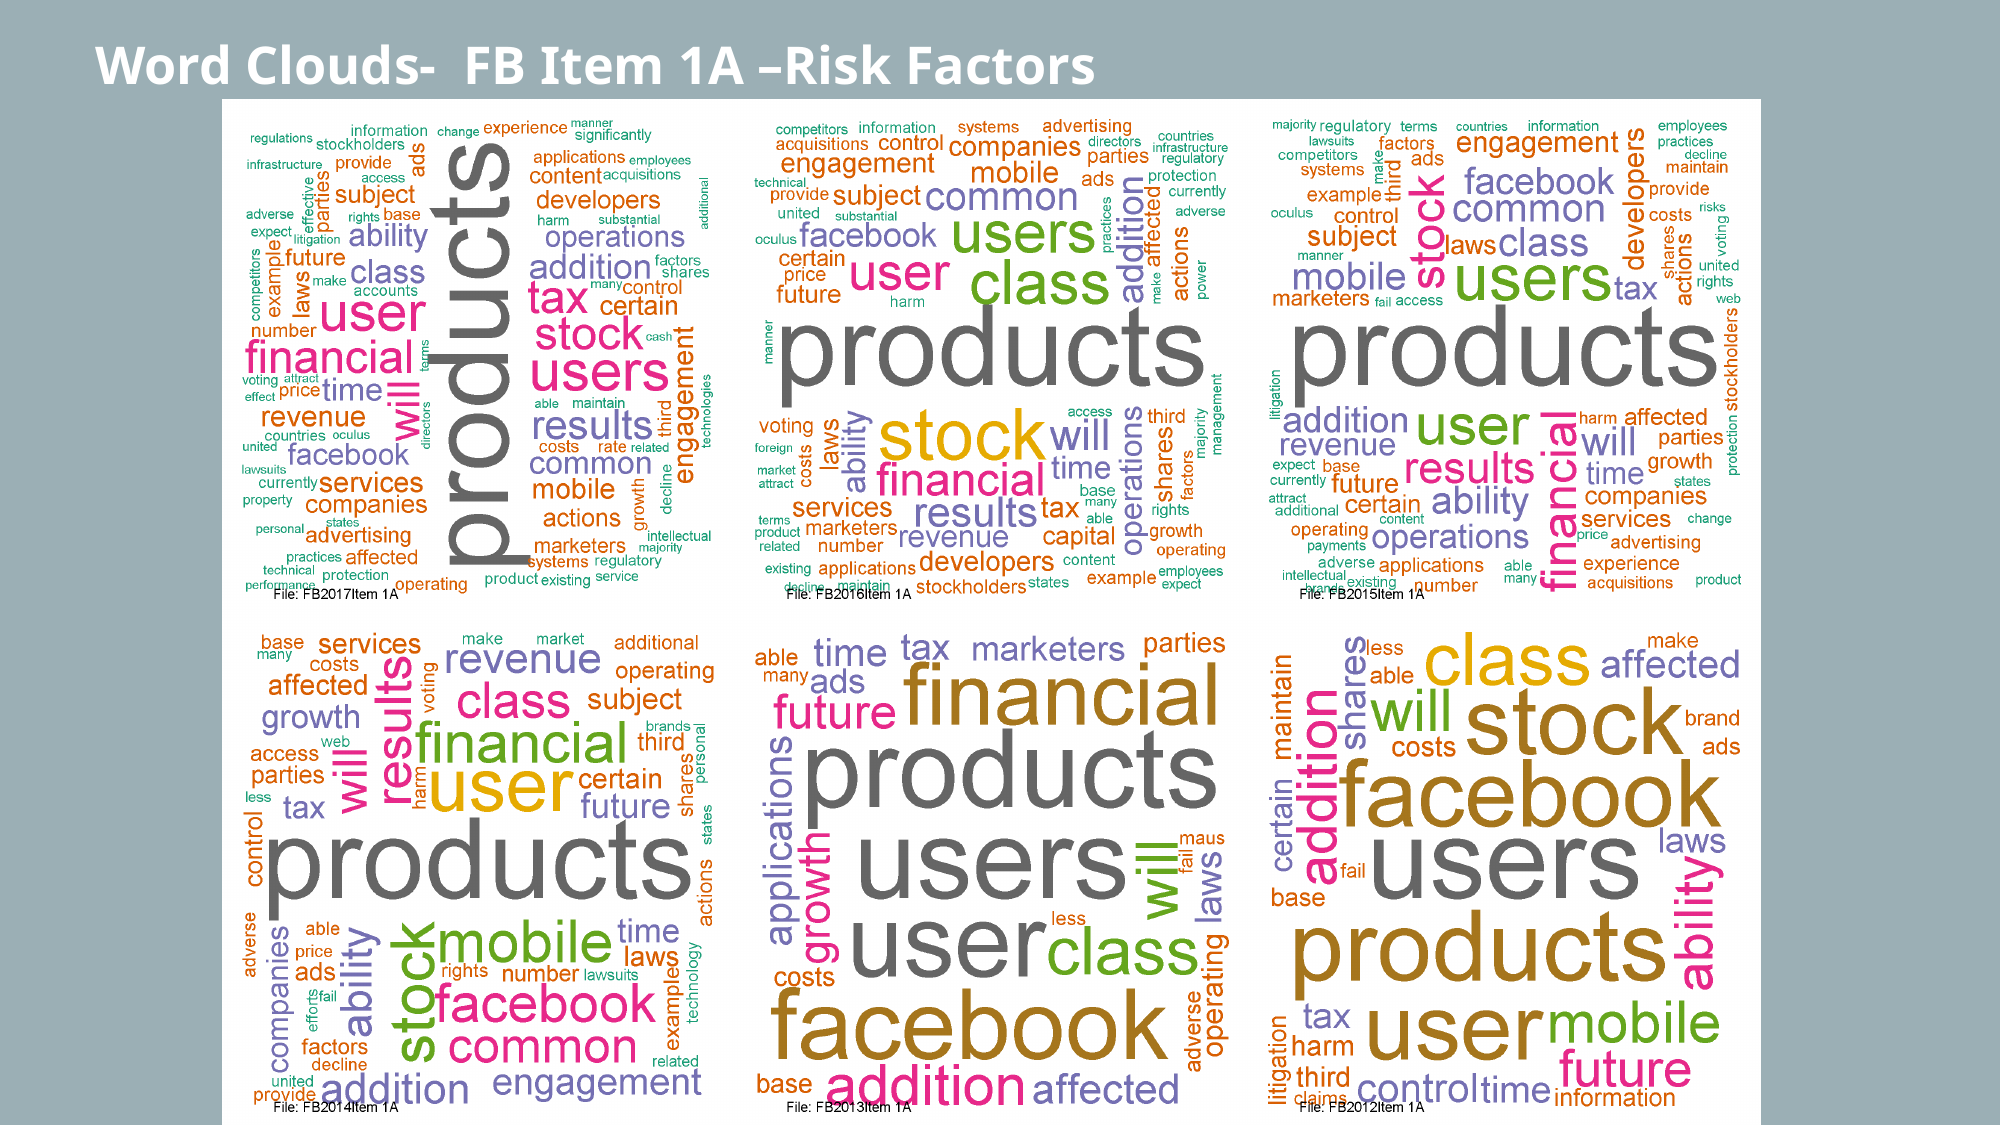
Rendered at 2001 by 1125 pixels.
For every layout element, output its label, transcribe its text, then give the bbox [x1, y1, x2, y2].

picture [221, 99, 1761, 1125]
text_box Word Clouds- FB Item 1A –Risk Factors [80, 7, 1920, 130]
